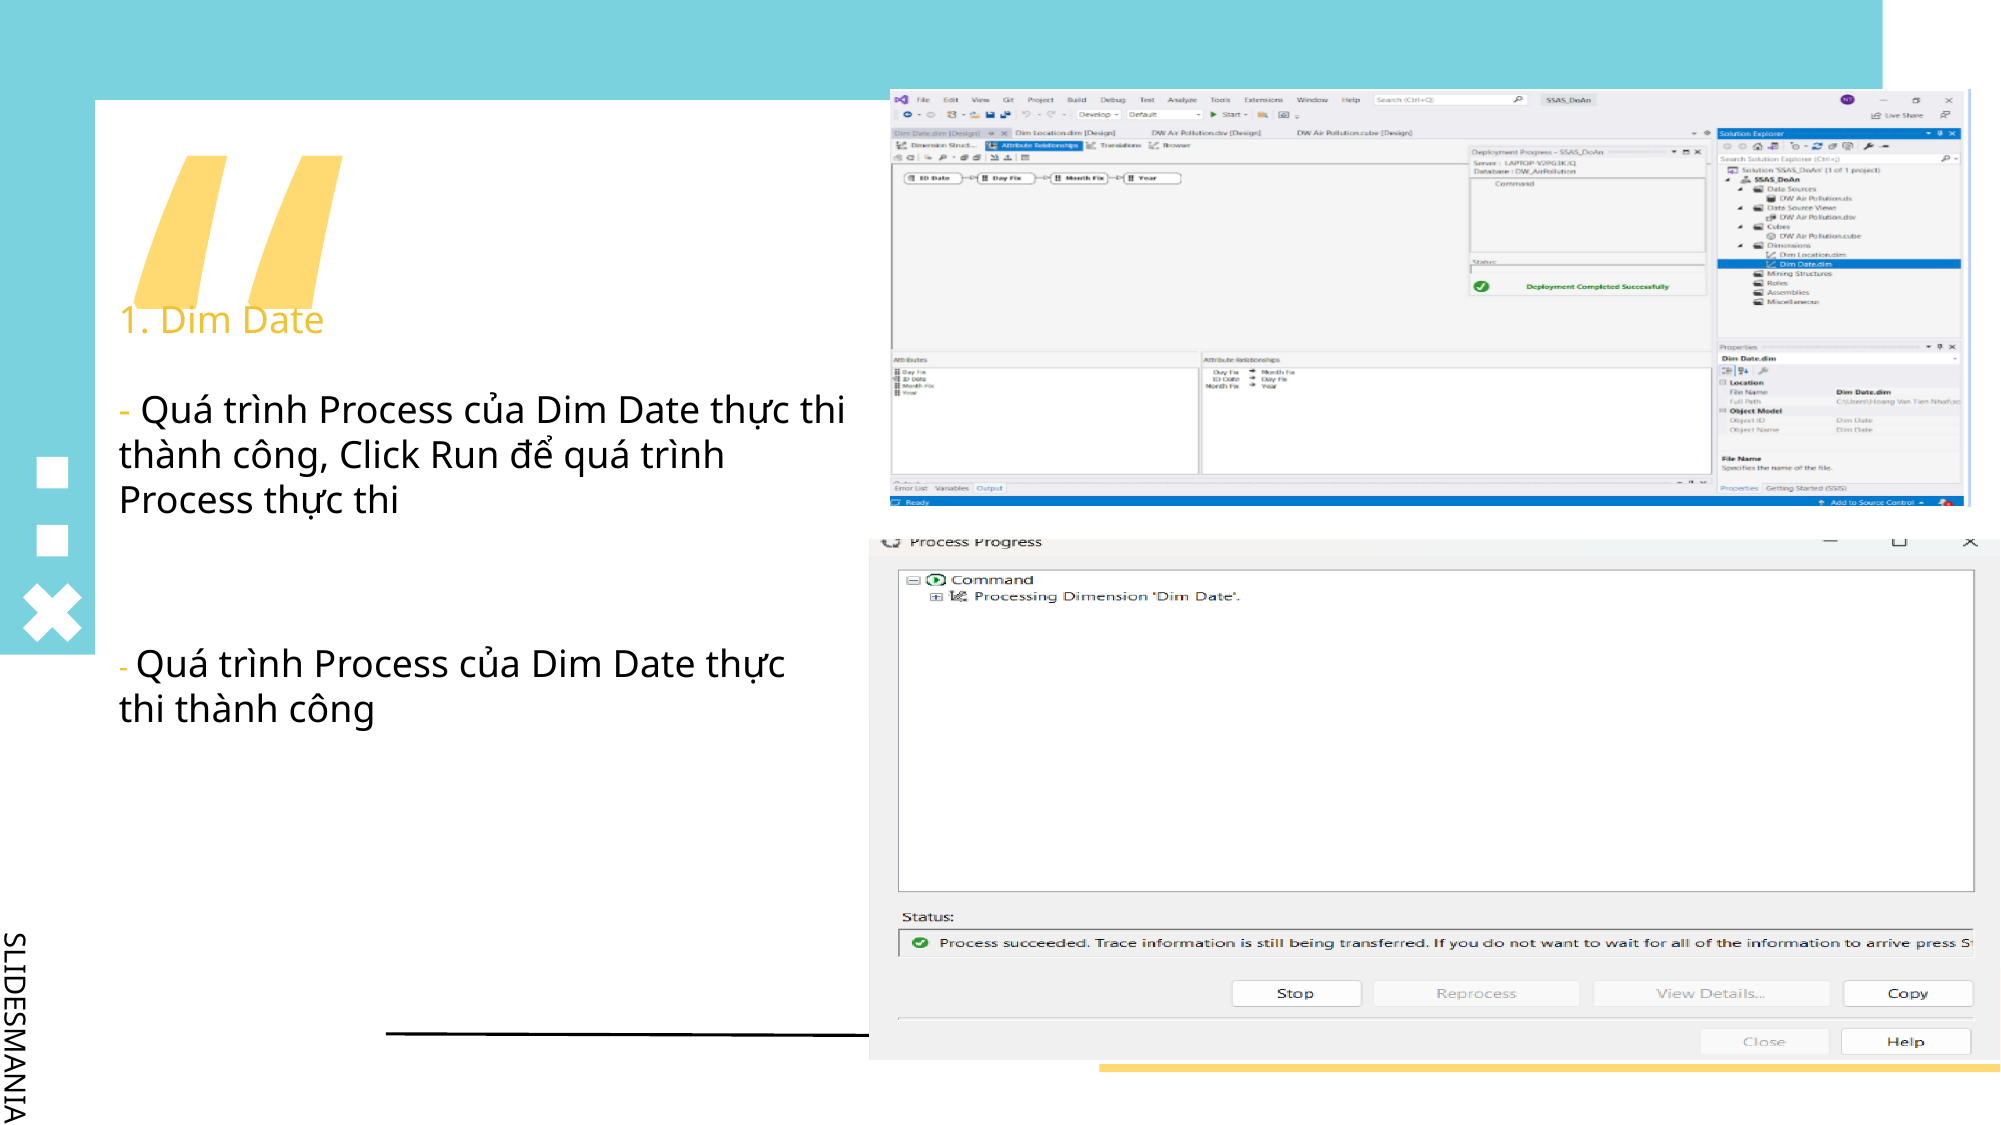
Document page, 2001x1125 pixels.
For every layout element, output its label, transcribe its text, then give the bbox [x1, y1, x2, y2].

picture [890, 89, 1971, 507]
text_box - Quá trình Process của Dim Date thực thi thành công [103, 562, 805, 680]
text_box 1. Dim Date - Quá trình Process của Dim Date thực thi thành công, Click Run để quá trình Process thực thi [103, 288, 870, 507]
picture [868, 539, 2000, 1065]
